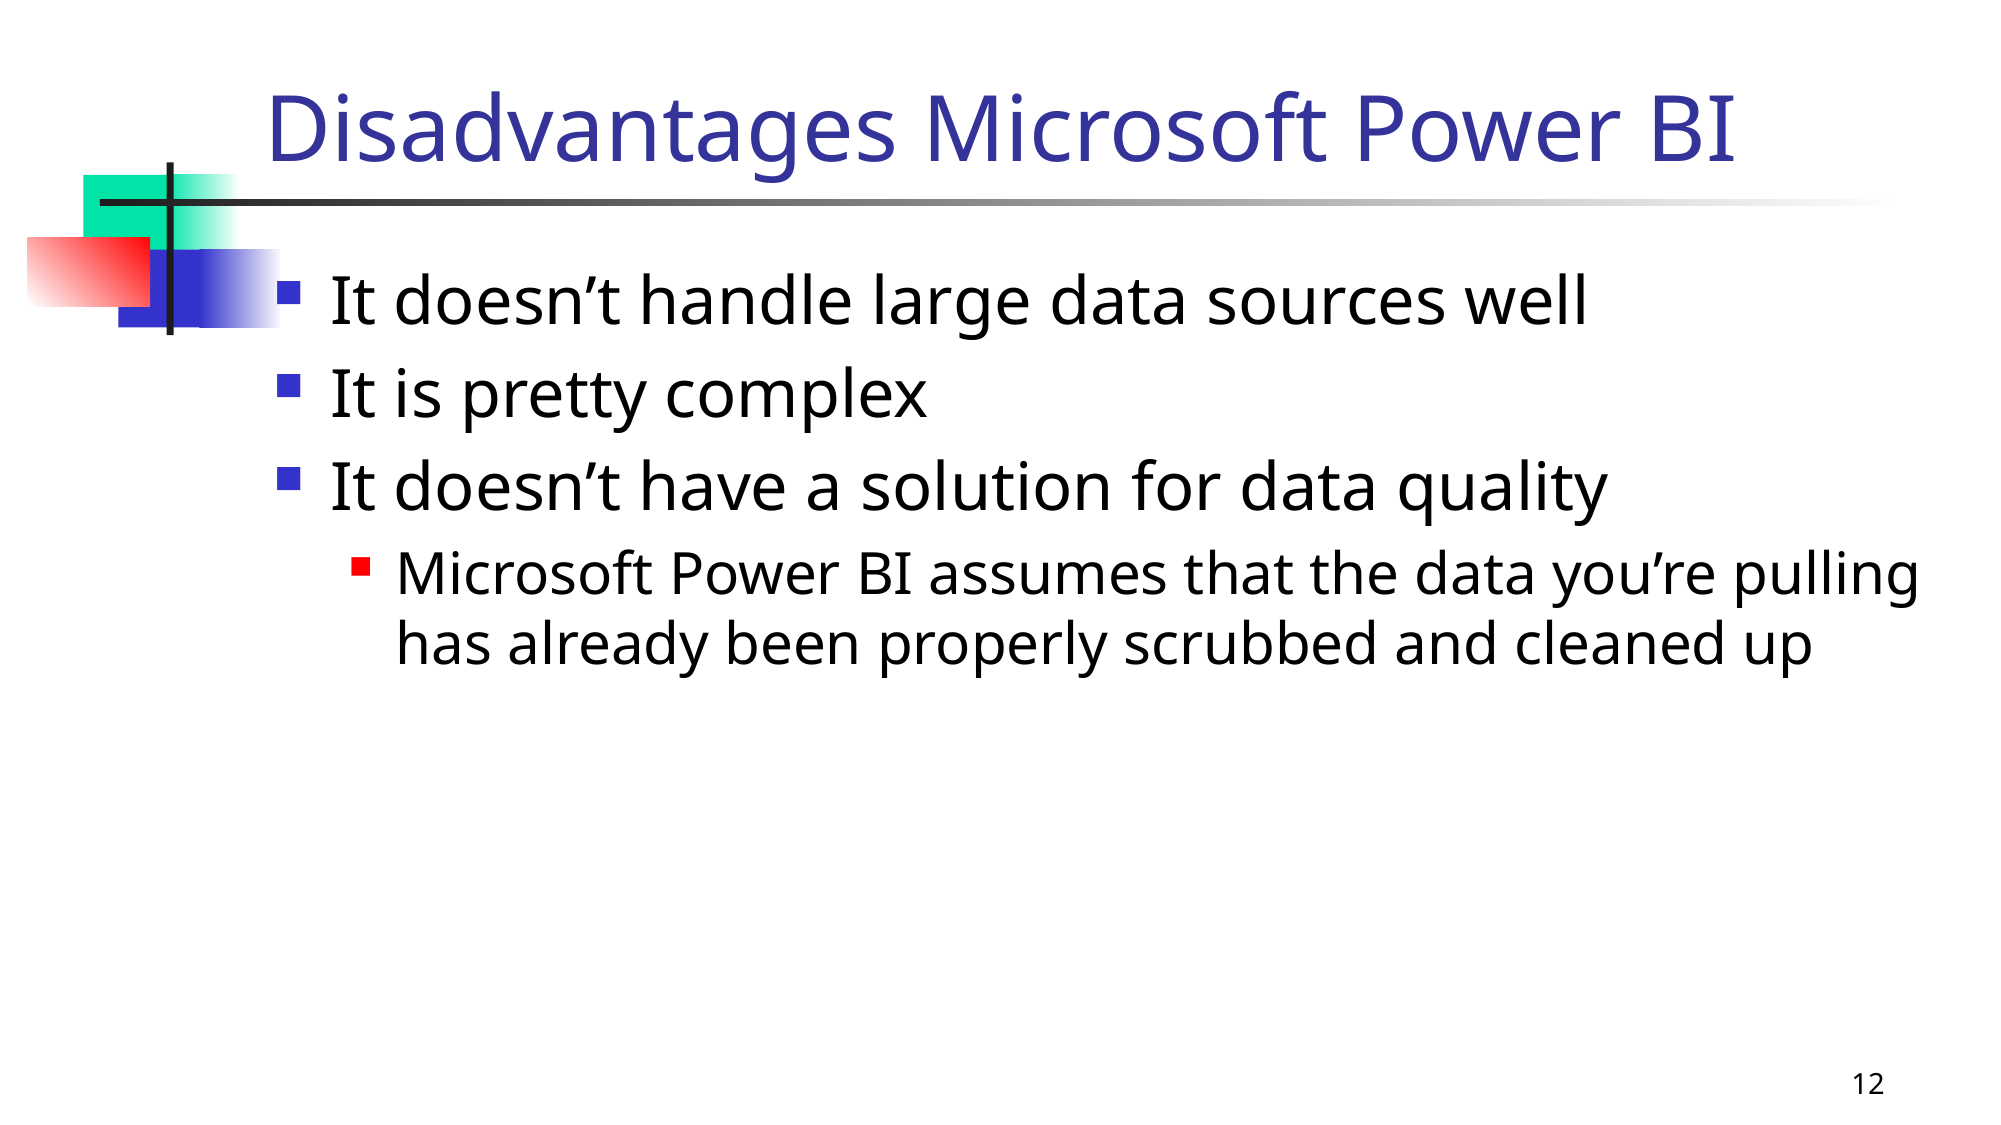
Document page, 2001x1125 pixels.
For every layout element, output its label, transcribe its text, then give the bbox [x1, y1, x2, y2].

slide_number 12 [1483, 1037, 1901, 1113]
title Disadvantages Microsoft Power BI [249, 0, 1955, 188]
list It doesn’t handle large data sources well It is pretty complex It doesn’t have a solution for data quality Microsoft Power BI assumes that the data you’re pulling has already been properly scrubbed and cleaned up [258, 249, 1959, 1006]
